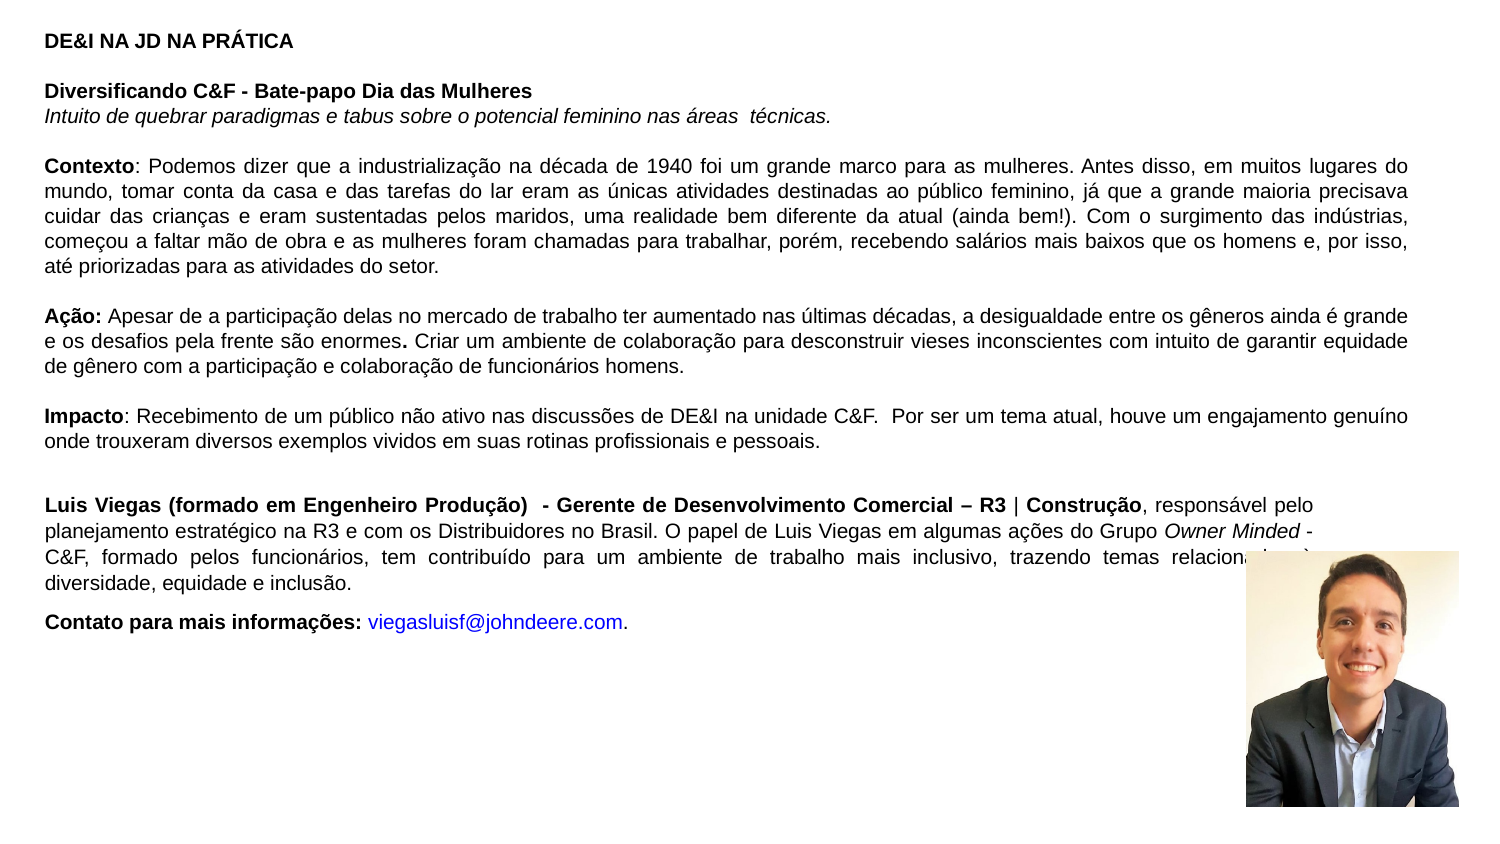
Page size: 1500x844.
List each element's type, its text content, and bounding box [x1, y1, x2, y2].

picture [1245, 551, 1459, 807]
text_box DE&I NA JD NA PRÁTICA Diversificando C&F - Bate-papo Dia das Mulheres Intuito de quebrar paradigmas e tabus sobre o potencial feminino nas áreas técnicas. Contexto: Podemos dizer que a industrialização na década de 1940 foi um grande marco para as mulheres. Antes disso, em muitos lugares do mundo, tomar conta da casa e das tarefas do lar eram as únicas atividades destinadas ao público feminino, já que a grande maioria precisava cuidar das crianças e eram sustentadas pelos maridos, uma realidade bem diferente da atual (ainda bem!). Com o surgimento das indústrias, começou a faltar mão de obra e as mulheres foram chamadas para trabalhar, porém, recebendo salários mais baixos que os homens e, por isso, até priorizadas para as atividades do setor. Ação: Apesar de a participação delas no mercado de trabalho ter aumentado nas últimas décadas, a desigualdade entre os gêneros ainda é grande e os desafios pela frente são enormes. Criar um ambiente de colaboração para desconstruir vieses inconscientes com intuito de garantir equidade de gênero com a participação e colaboração de funcionários homens. Impacto: Recebimento de um público não ativo nas discussões de DE&I na unidade C&F. Por ser um tema atual, houve um engajamento genuíno onde trouxeram diversos exemplos vividos em suas rotinas profissionais e pessoais. Luis Viegas (formado em Engenheiro Produção) - Gerente de Desenvolvimento Comercial – R3 | Construção, responsável pelo planejamento estratégico na R3 e com os Distribuidores no Brasil. O papel de Luis Viegas em algumas ações do Grupo Owner Minded - C&F, formado pelos funcionários, tem contribuído para um ambiente de trabalho mais inclusivo, trazendo temas relacionados à diversidade, equidade e inclusão. Contato para mais informações: viegasluisf@johndeere.com. [29, 20, 1424, 662]
